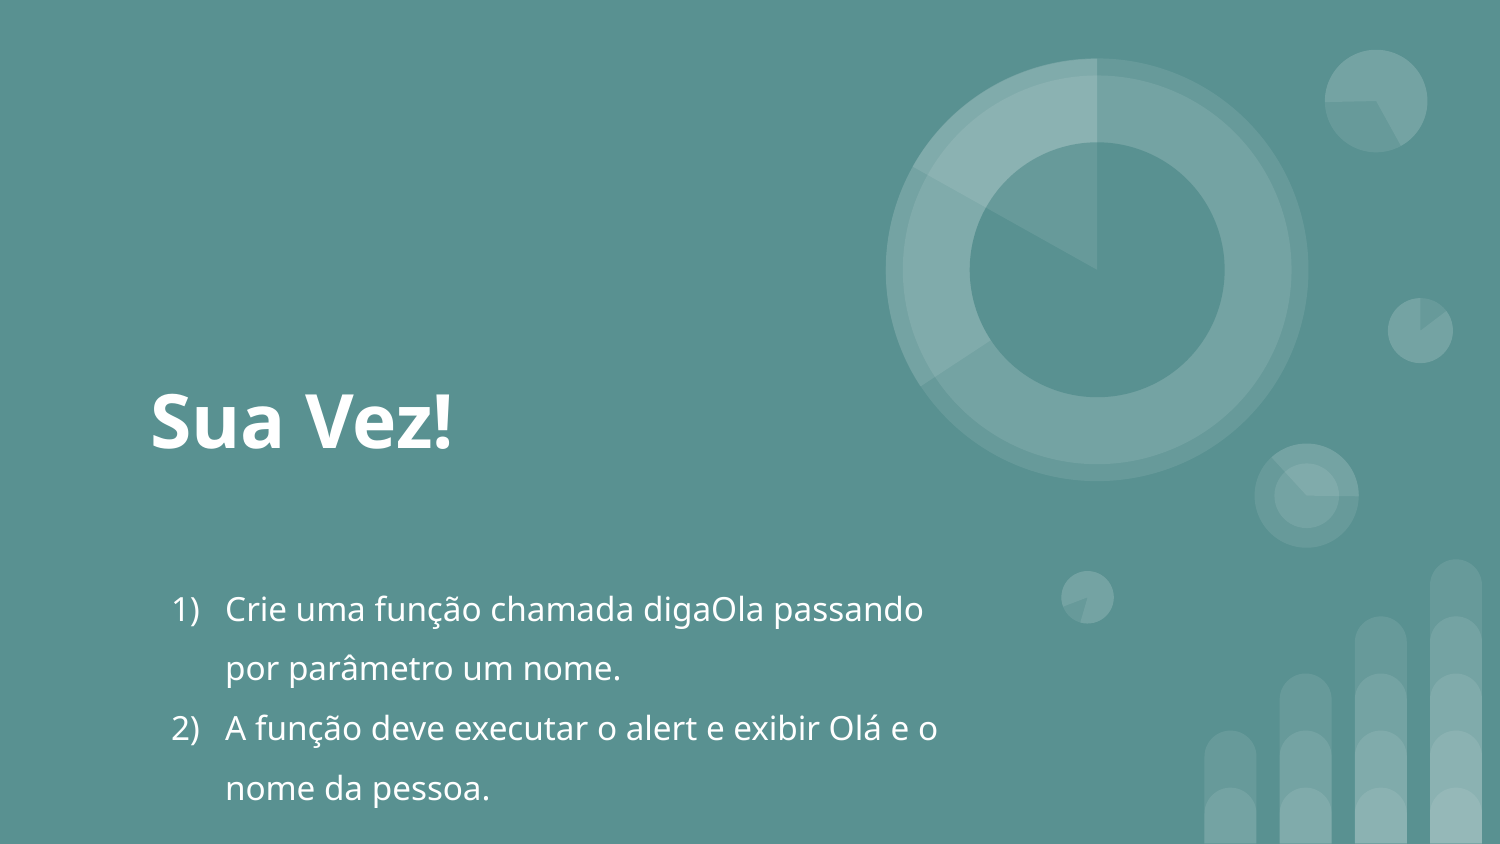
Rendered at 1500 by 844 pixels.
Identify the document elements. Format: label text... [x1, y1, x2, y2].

title Sua Vez! [135, 264, 834, 552]
subtitle Crie uma função chamada digaOla passando por parâmetro um nome. A função deve executar o alert e exibir Olá e o nome da pessoa. [135, 552, 971, 814]
